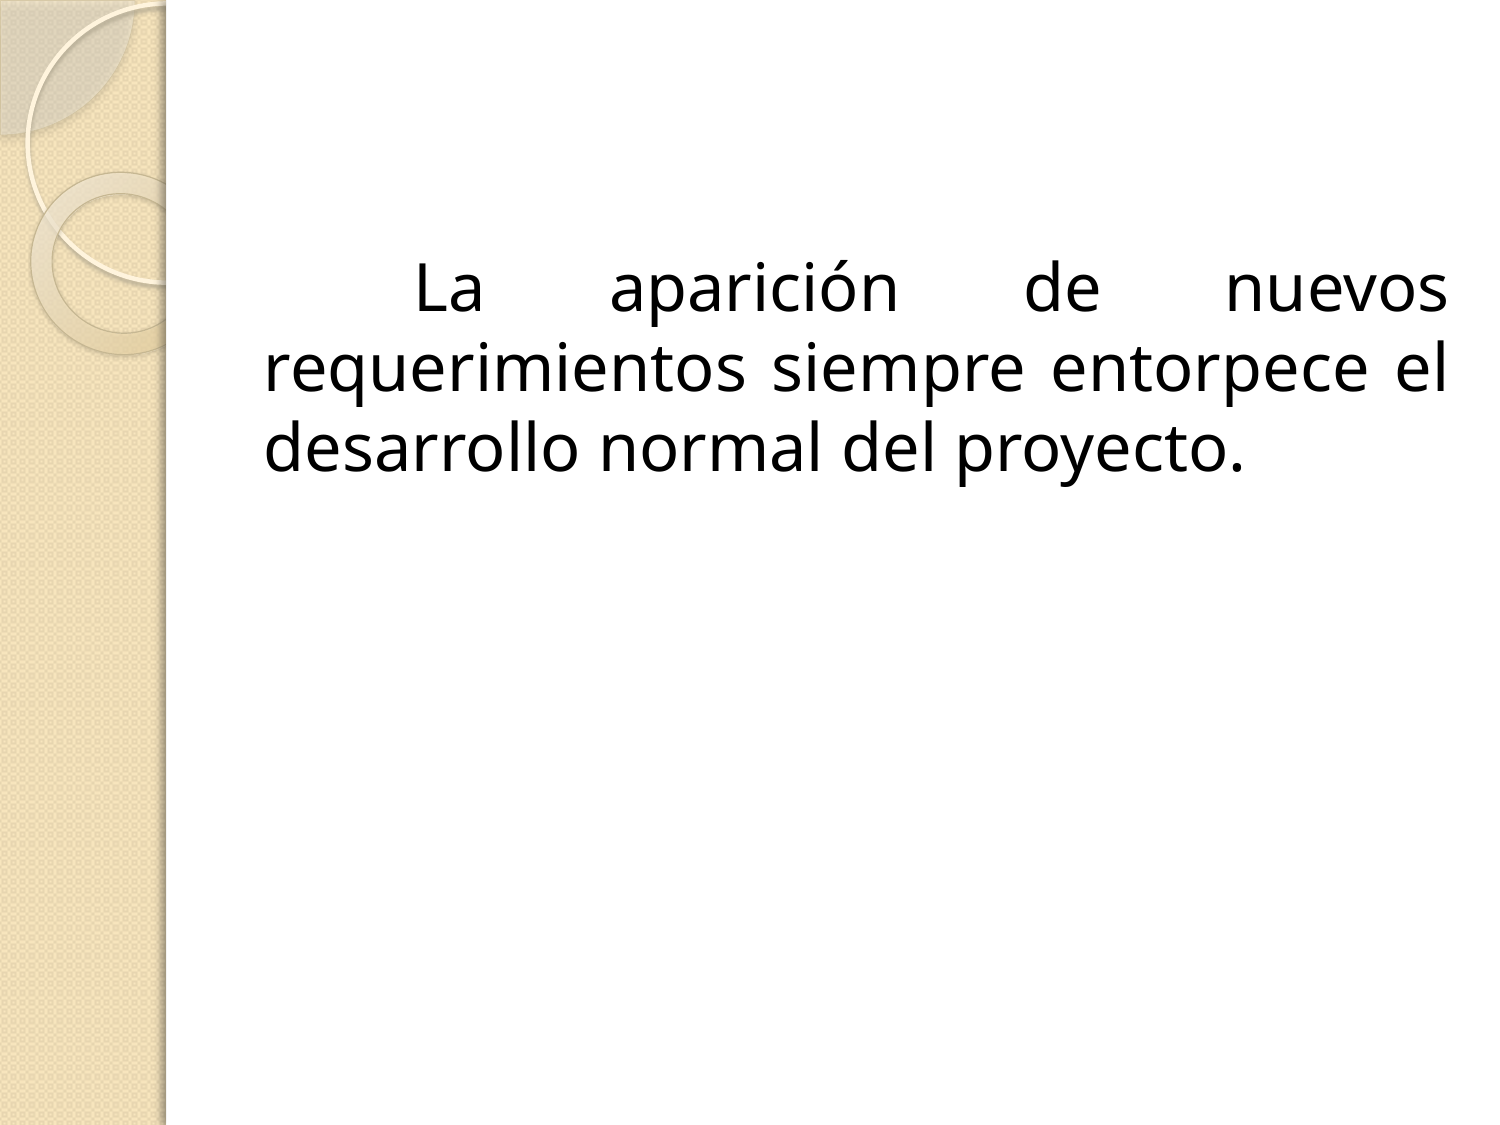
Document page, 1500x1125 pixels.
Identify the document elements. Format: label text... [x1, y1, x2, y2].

list La aparición de nuevos requerimientos siempre entorpece el desarrollo normal del proyecto. [235, 237, 1466, 1025]
